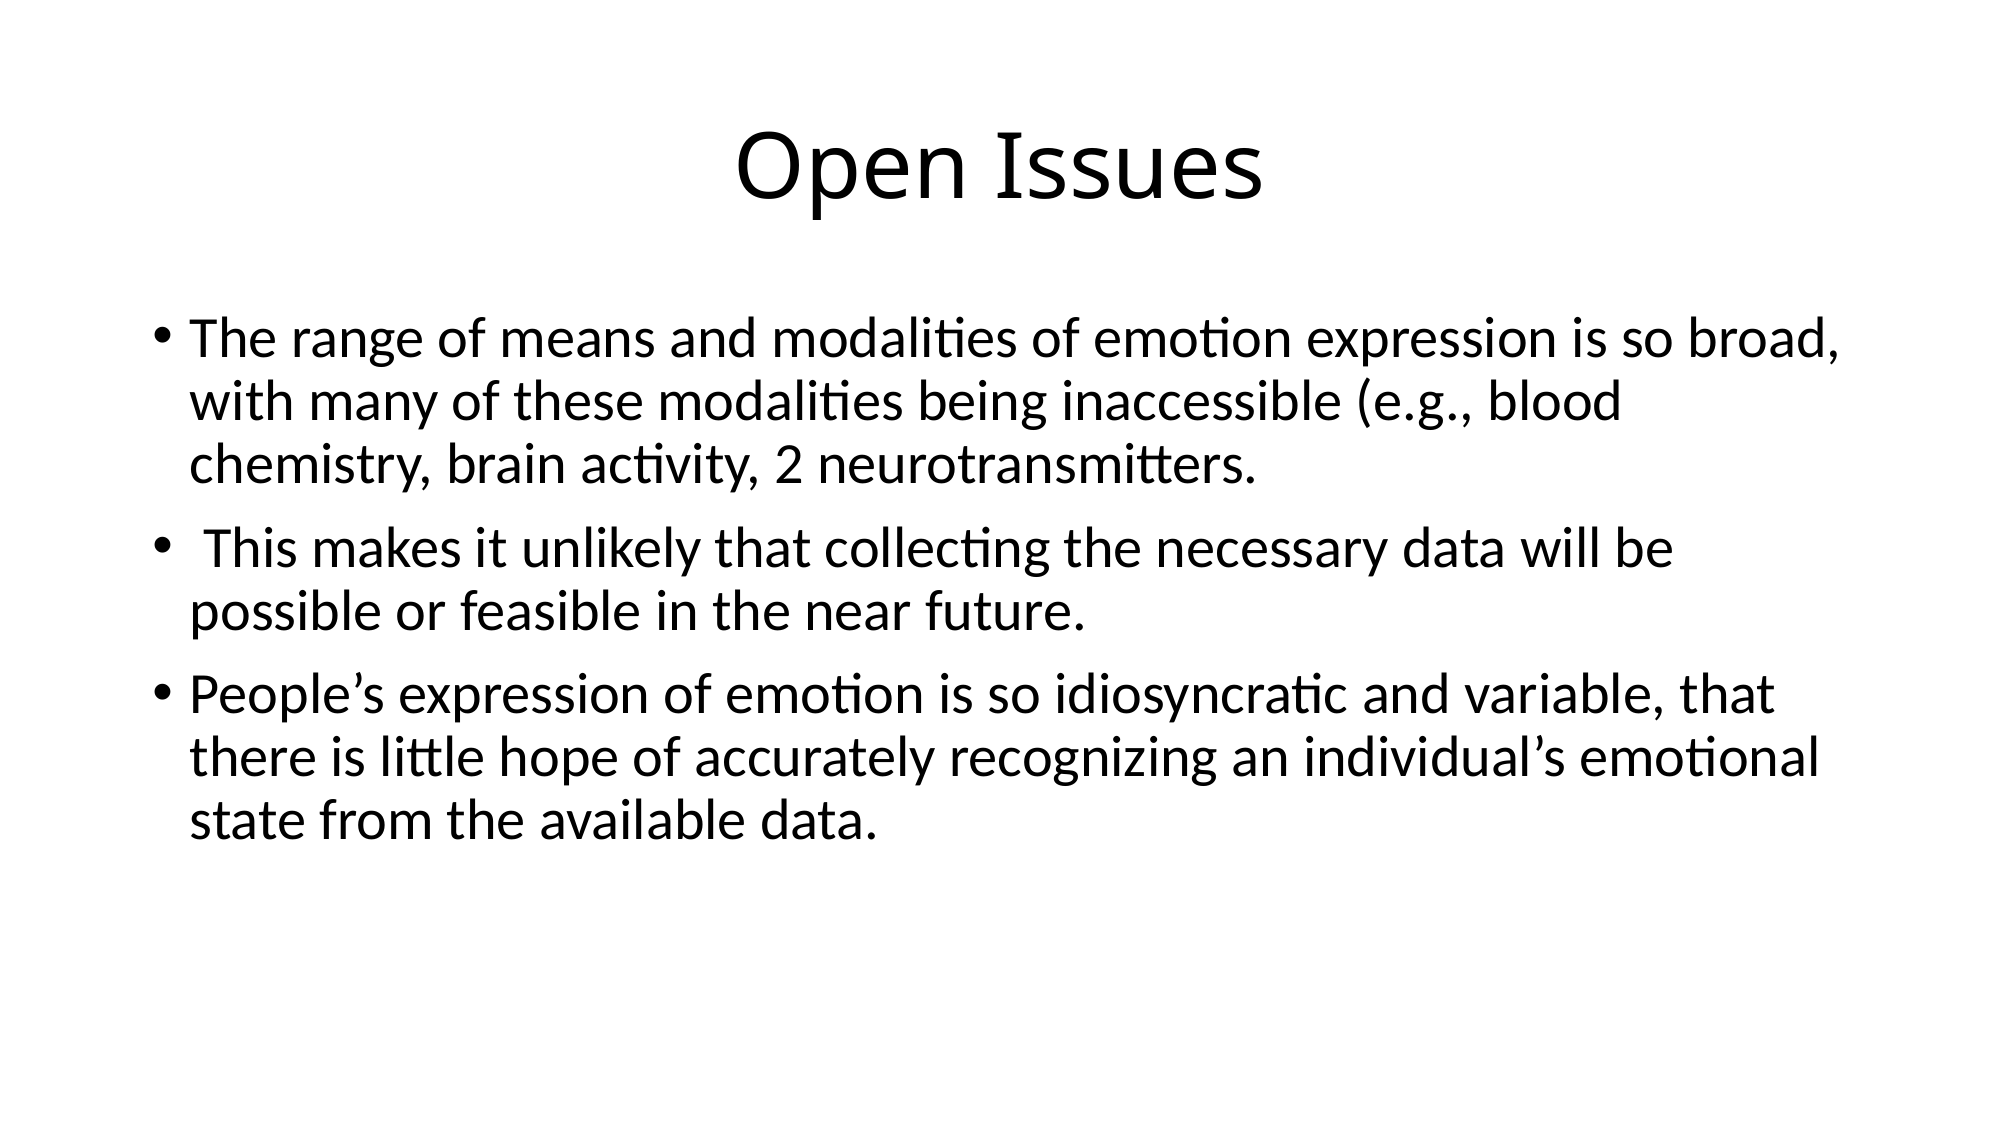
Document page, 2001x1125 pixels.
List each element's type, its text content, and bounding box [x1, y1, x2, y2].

list The range of means and modalities of emotion expression is so broad, with many of these modalities being inaccessible (e.g., blood chemistry, brain activity, 2 neurotransmitters. This makes it unlikely that collecting the necessary data will be possible or feasible in the near future. People’s expression of emotion is so idiosyncratic and variable, that there is little hope of accurately recognizing an individual’s emotional state from the available data. [137, 299, 1863, 1014]
title Open Issues [137, 59, 1863, 278]
